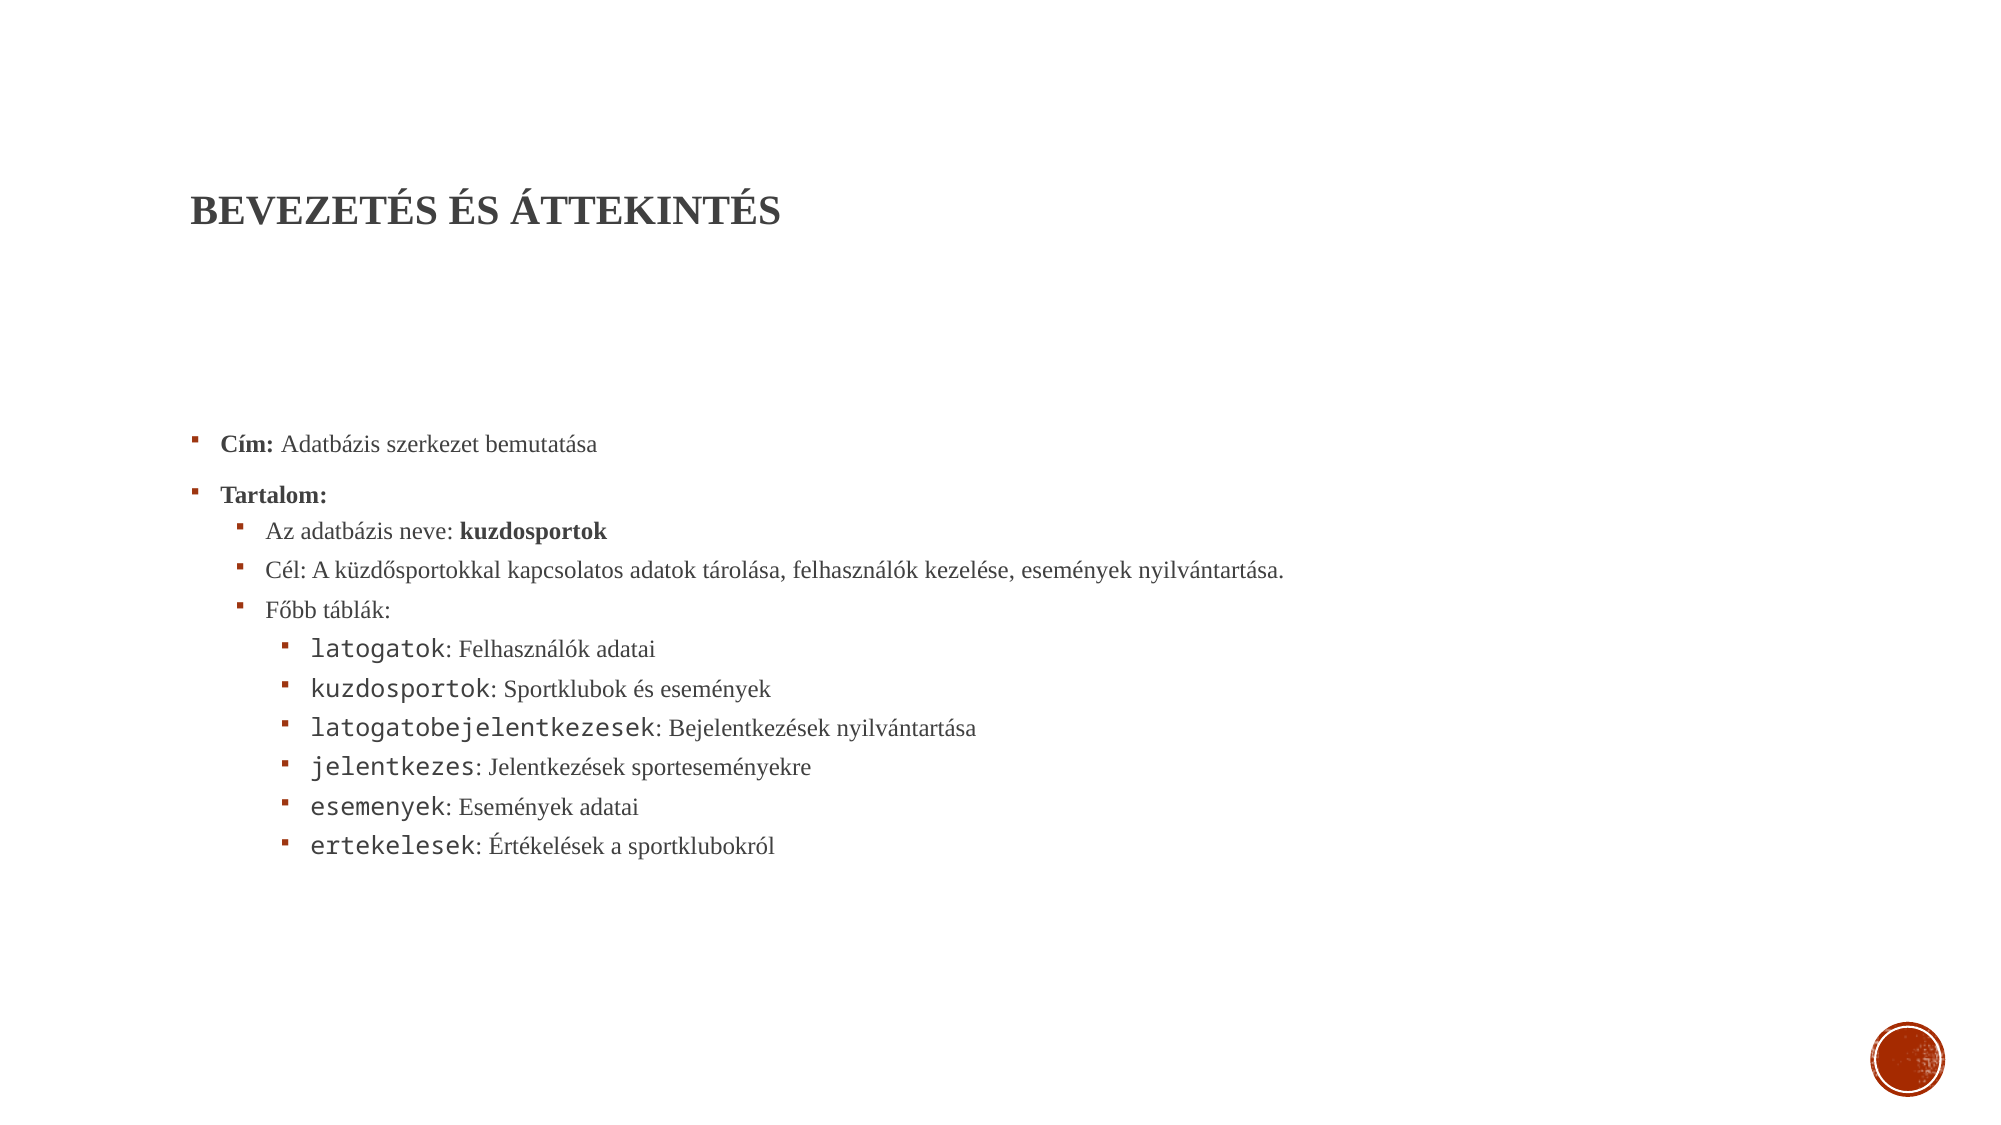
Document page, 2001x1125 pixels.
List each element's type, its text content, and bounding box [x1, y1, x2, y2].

list Cím: Adatbázis szerkezet bemutatása Tartalom: Az adatbázis neve: kuzdosportok Cél: A küzdősportokkal kapcsolatos adatok tárolása, felhasználók kezelése, események nyilvántartása. Főbb táblák: latogatok: Felhasználók adatai kuzdosportok: Sportklubok és események latogatobejelentkezesek: Bejelentkezések nyilvántartása jelentkezes: Jelentkezések sporteseményekre esemenyek: Események adatai ertekelesek: Értékelések a sportklubokról [175, 348, 1826, 1013]
title Bevezetés és Áttekintés [175, 79, 1826, 344]
